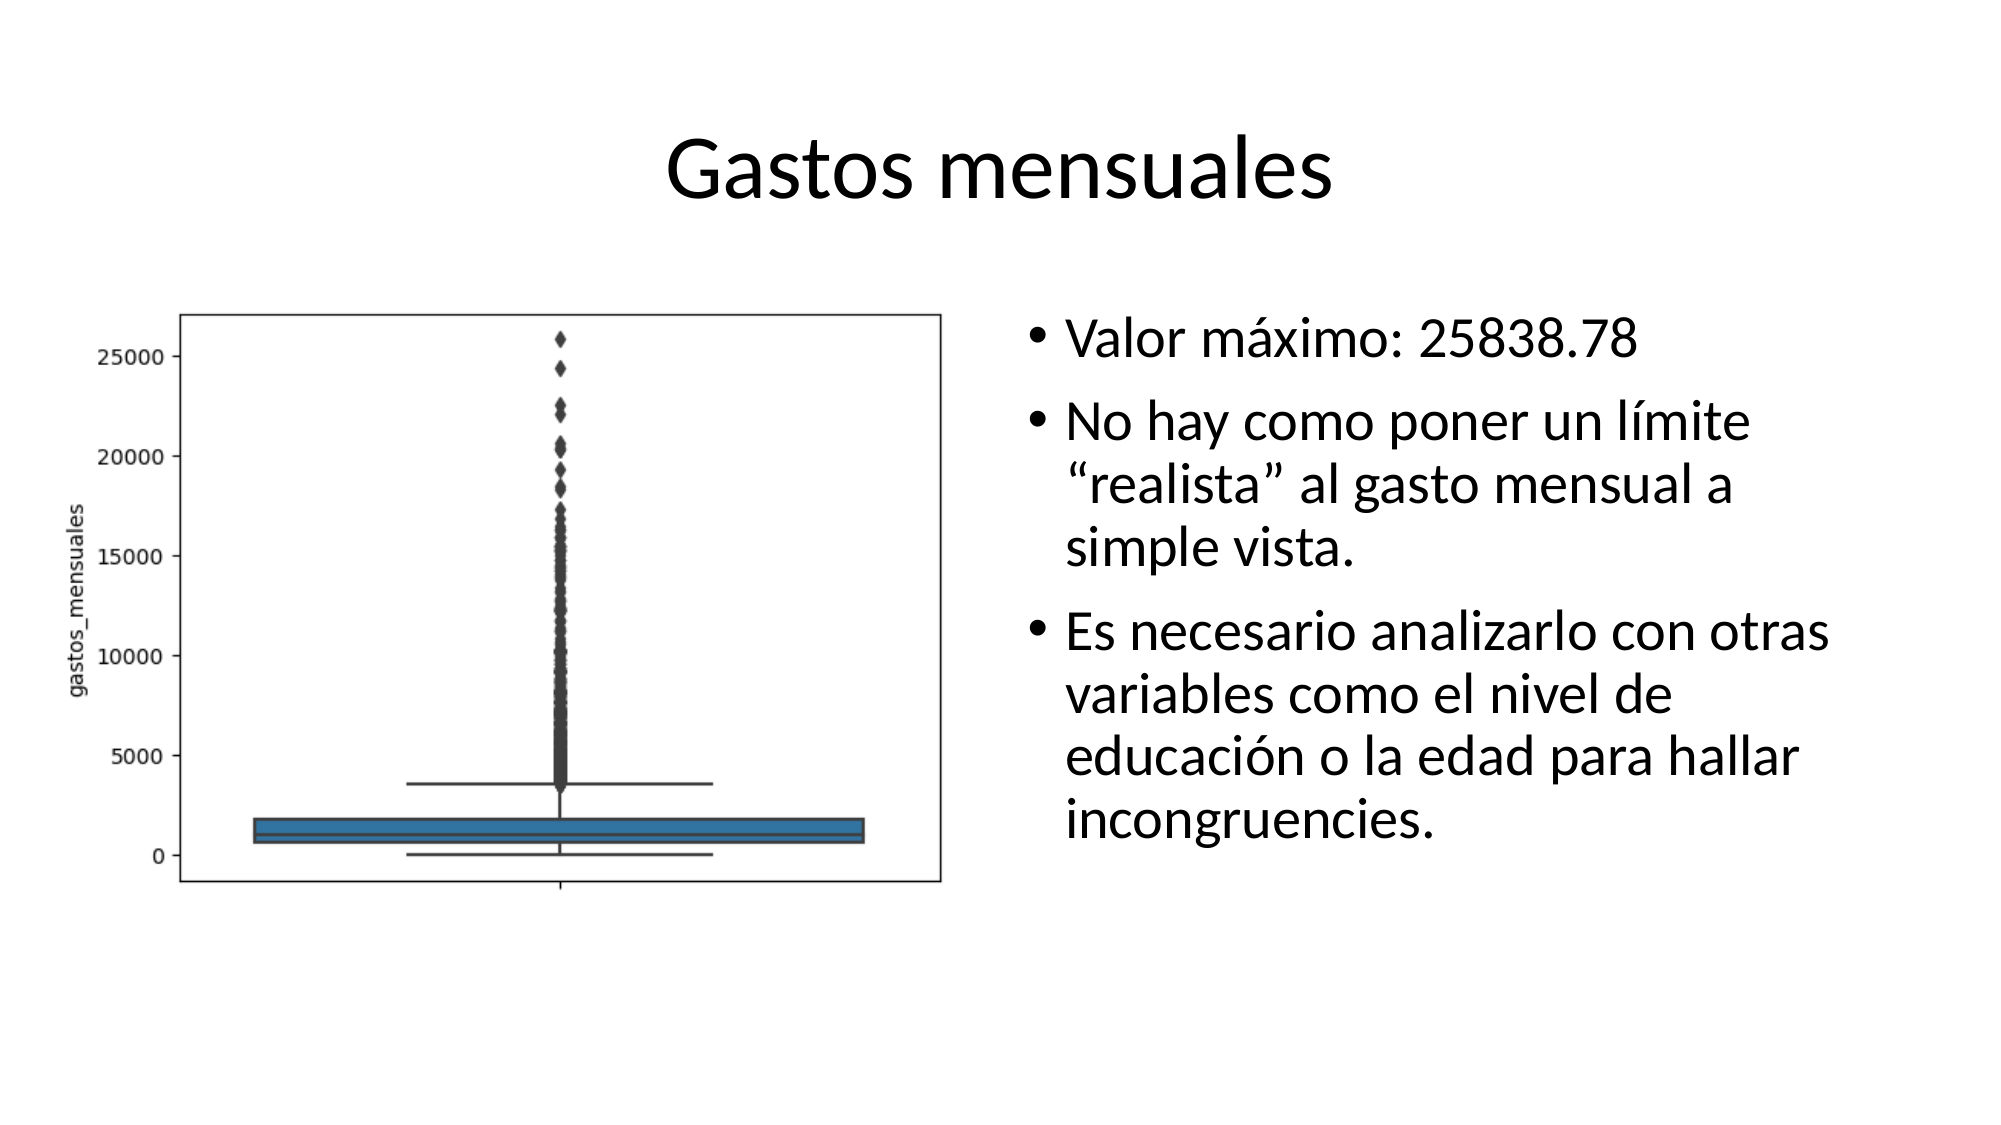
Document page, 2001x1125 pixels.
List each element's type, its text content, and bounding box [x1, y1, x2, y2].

title Gastos mensuales [137, 59, 1863, 278]
list Valor máximo: 25838.78 No hay como poner un límite “realista” al gasto mensual a simple vista. Es necesario analizarlo con otras variables como el nivel de educación o la edad para hallar incongruencies. [1012, 299, 1863, 1014]
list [50, 299, 954, 904]
